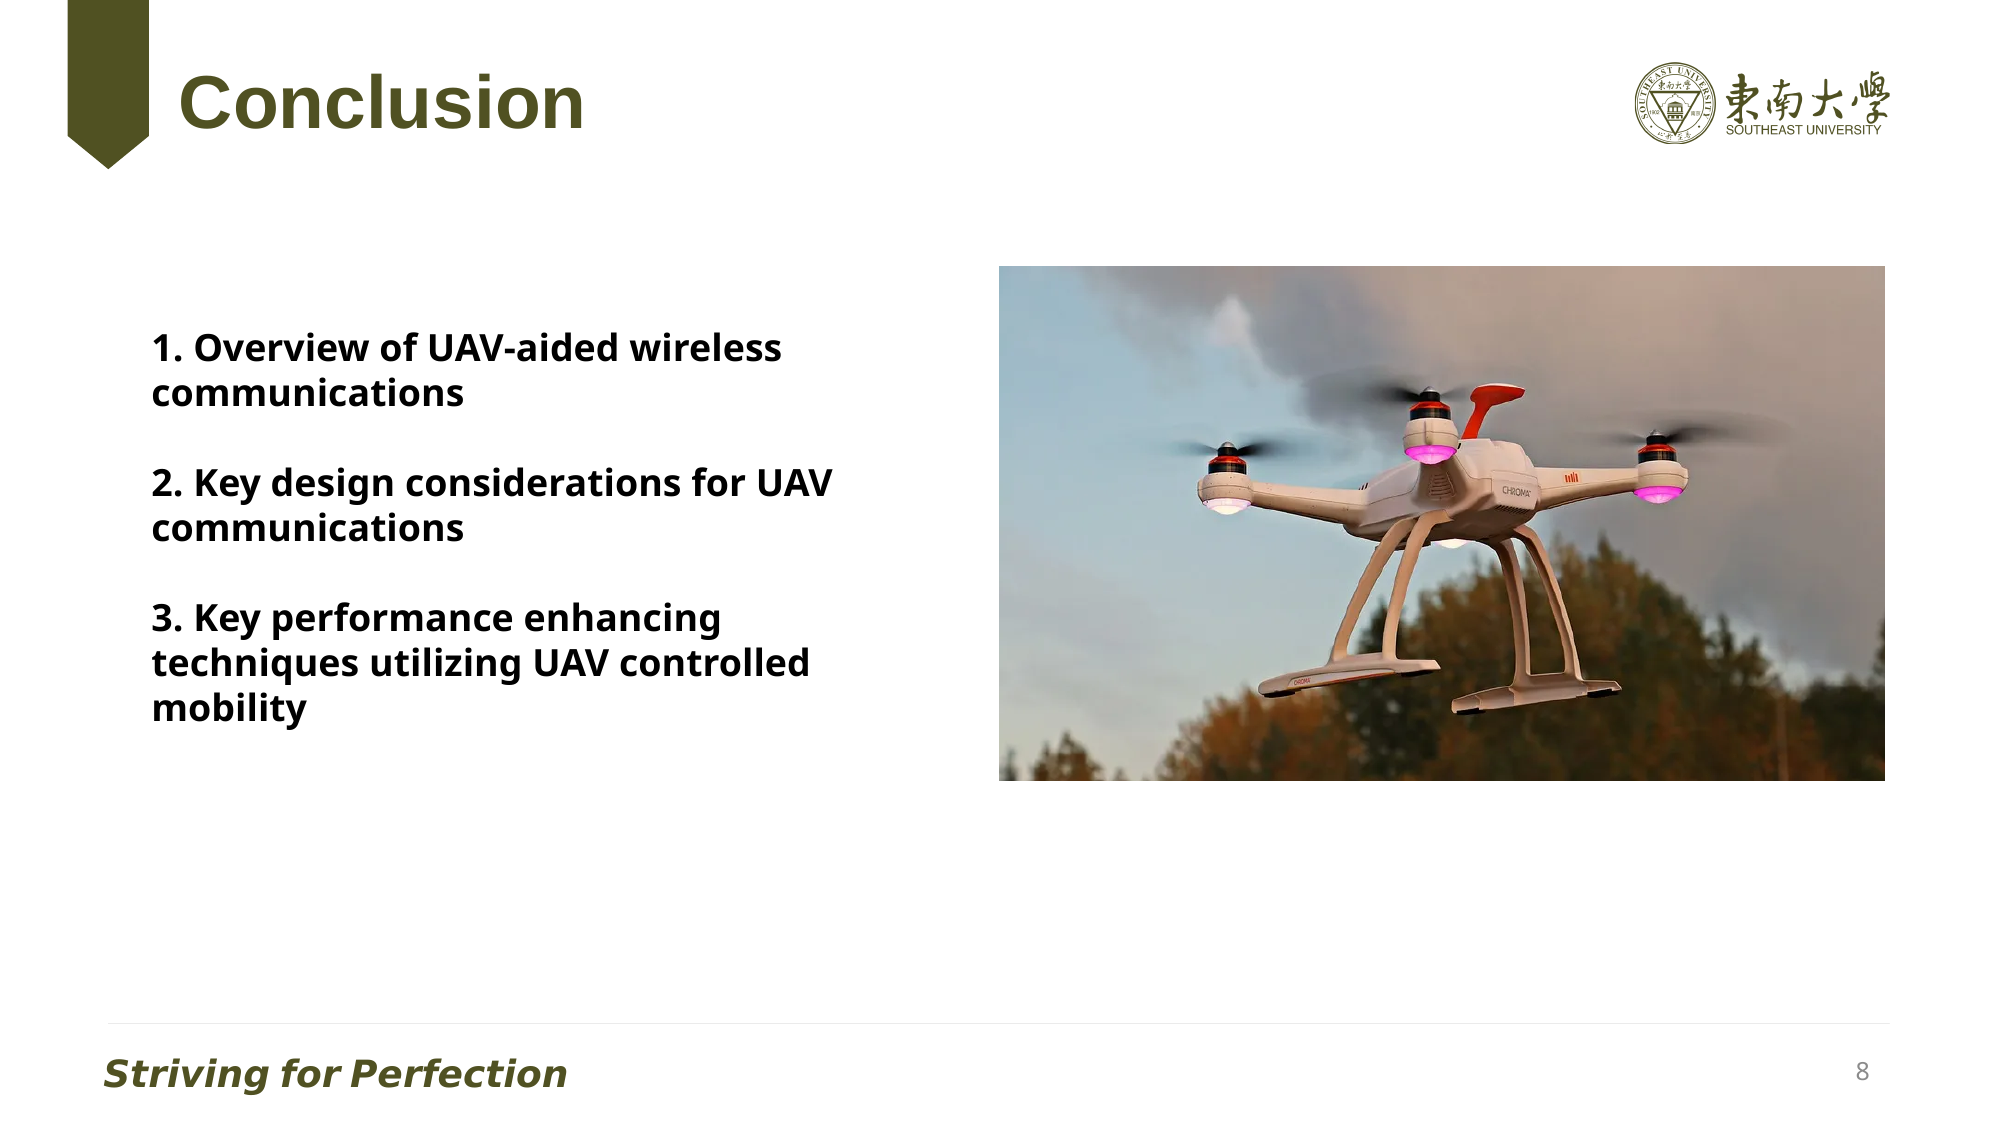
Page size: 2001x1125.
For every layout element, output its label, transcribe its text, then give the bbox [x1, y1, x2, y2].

text_box 1. Overview of UAV-aided wireless communications 2. Key design considerations for UAV communications 3. Key performance enhancing techniques utilizing UAV controlled mobility [136, 316, 867, 781]
picture [999, 266, 1885, 781]
title Conclusion [178, 39, 1519, 169]
slide_number 8 [1434, 1042, 1885, 1103]
